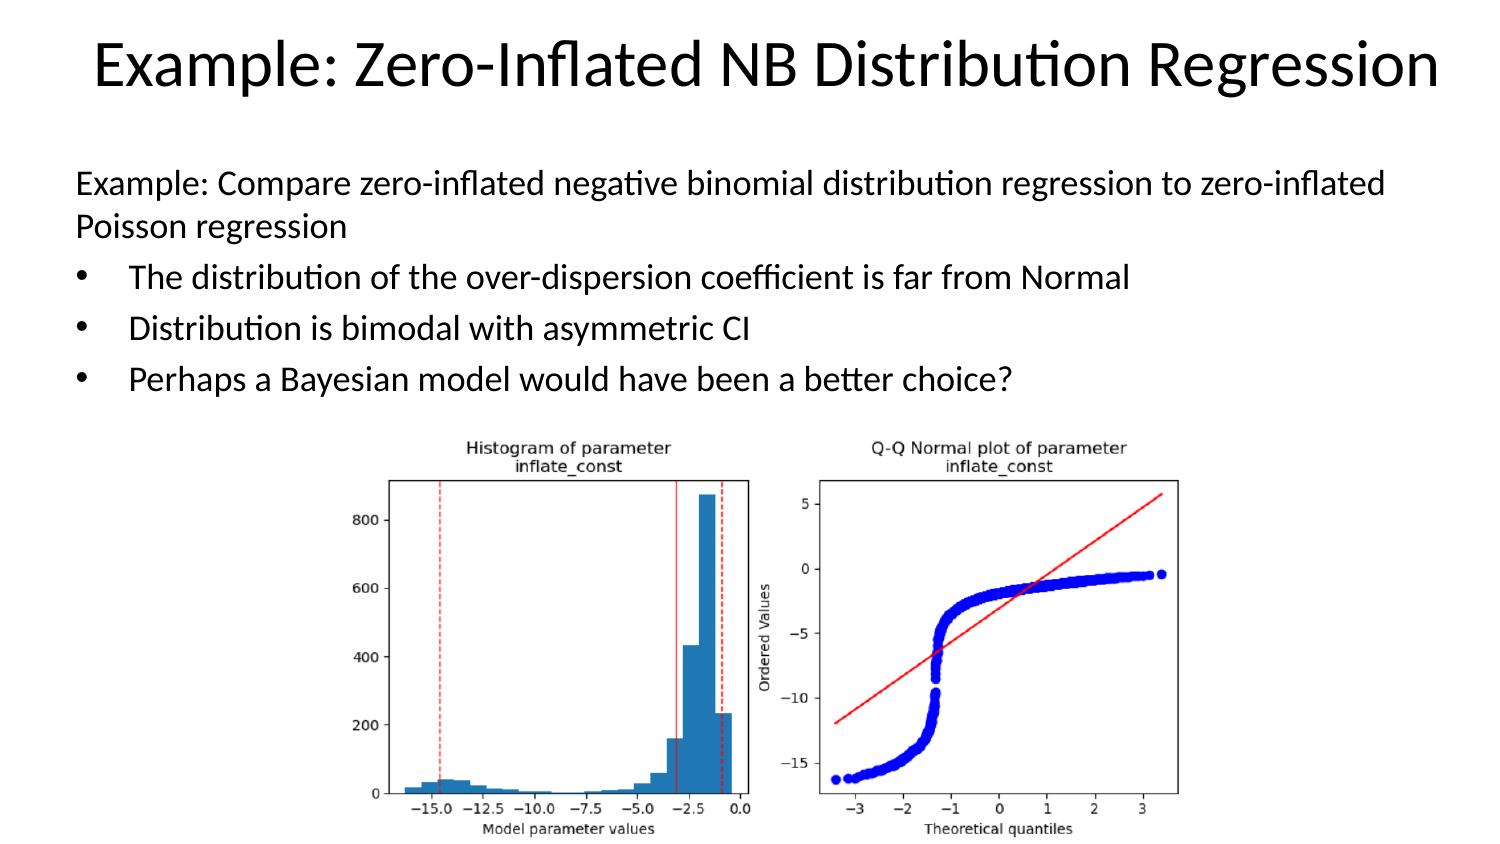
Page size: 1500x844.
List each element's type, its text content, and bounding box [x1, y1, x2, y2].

title Example: Zero-Inflated NB Distribution Regression [75, 33, 1460, 108]
list Example: Compare zero-inflated negative binomial distribution regression to zero-inflated Poisson regression The distribution of the over-dispersion coefficient is far from Normal Distribution is bimodal with asymmetric CI Perhaps a Bayesian model would have been a better choice? [60, 151, 1446, 408]
picture [348, 440, 1193, 843]
